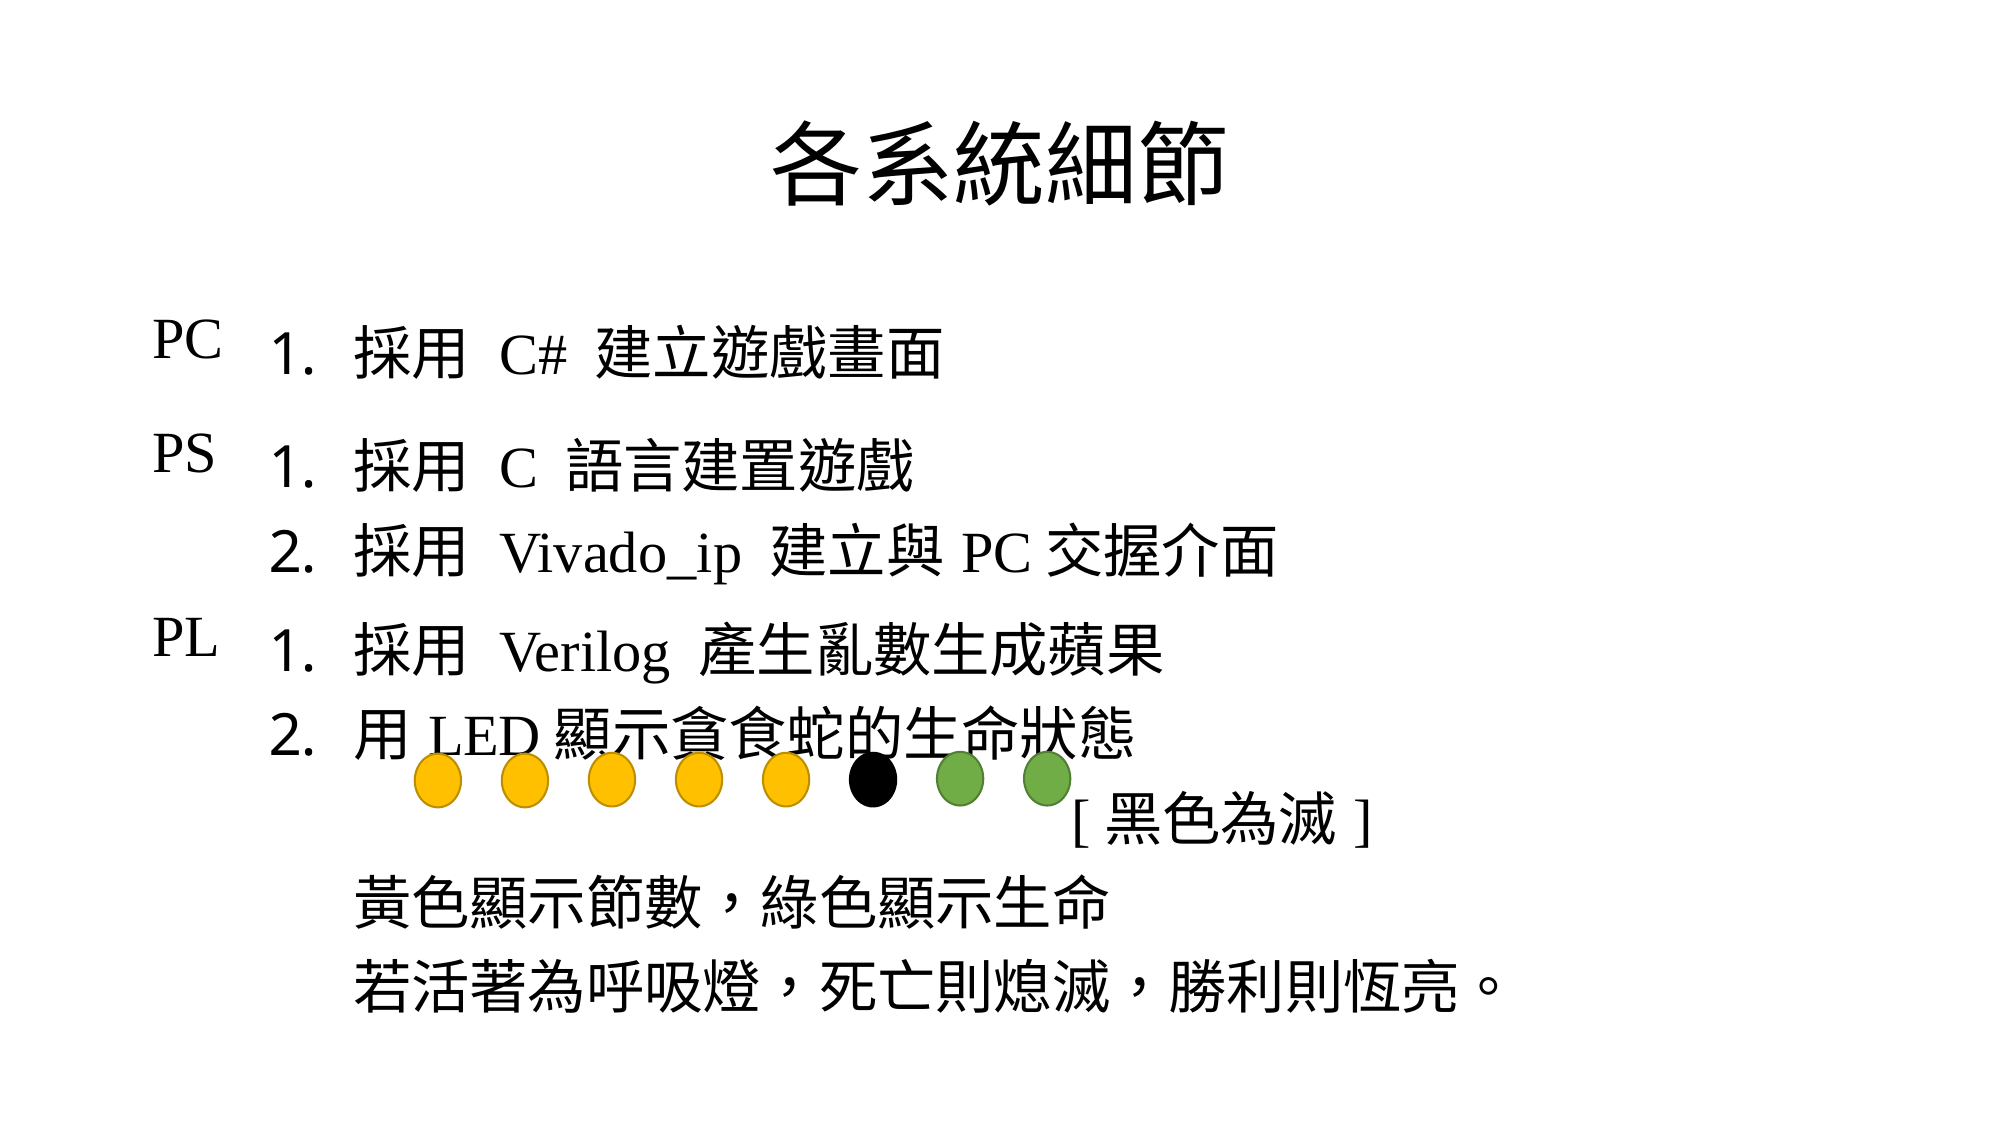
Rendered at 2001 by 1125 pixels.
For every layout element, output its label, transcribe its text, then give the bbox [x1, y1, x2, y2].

text_box [848, 751, 898, 808]
text_box [500, 752, 550, 809]
table_header 採用 C# 建立遊戲畫面 [254, 299, 1862, 413]
table_header PC [137, 299, 254, 413]
text_box [761, 751, 811, 808]
table_cell PL [137, 597, 254, 1097]
title 各系統細節 [137, 59, 1863, 278]
text_box [587, 751, 637, 808]
text_box [1022, 750, 1072, 807]
table_cell 採用 Verilog 產生亂數生成蘋果 用LED顯示貪食蛇的生命狀態 [黑色為滅] 黃色顯示節數，綠色顯示生命 若活著為呼吸燈，死亡則熄滅，勝利則恆亮。 [254, 597, 1862, 1097]
text_box [935, 750, 985, 807]
table_cell PS [137, 413, 254, 597]
text_box [413, 752, 463, 809]
table_cell 採用 C 語言建置遊戲 採用 Vivado_ip 建立與PC交握介面 [254, 413, 1862, 597]
text_box [674, 751, 724, 808]
